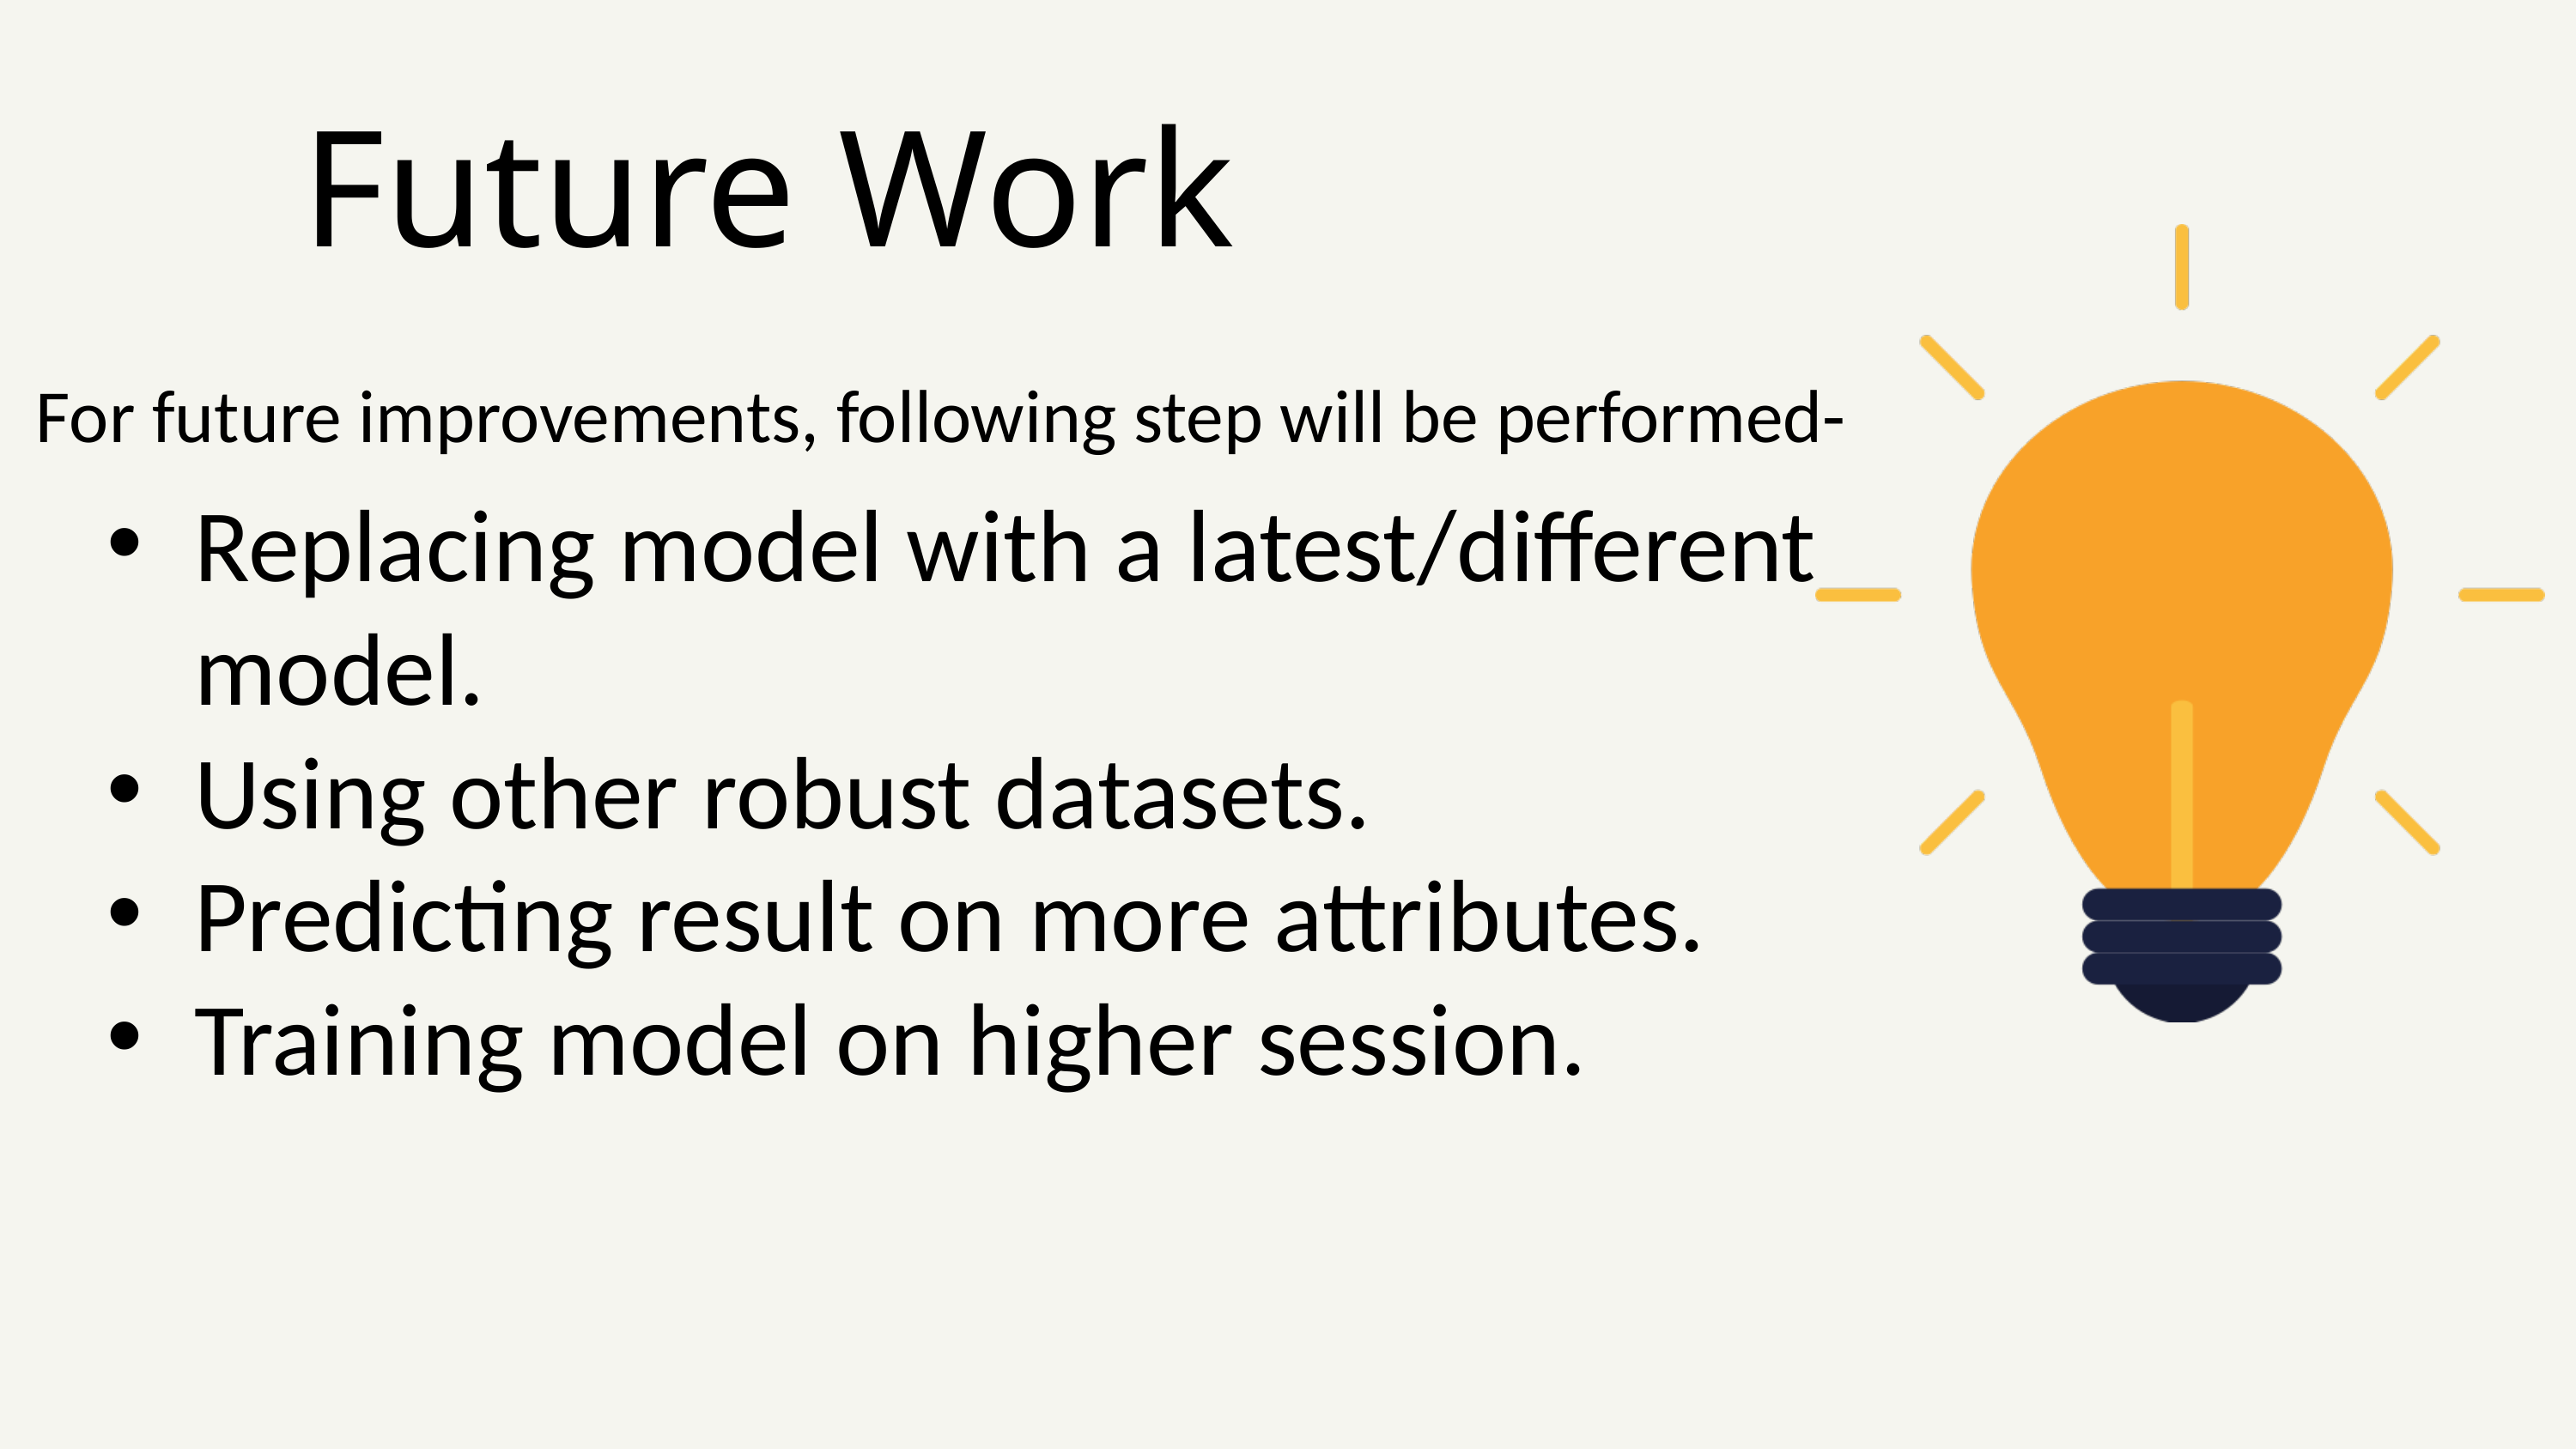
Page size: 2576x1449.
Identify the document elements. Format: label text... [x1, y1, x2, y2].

text_box For future improvements, following step will be performed- Replacing model with a latest/different model. Using other robust datasets. Predicting result on more attributes. Training model on higher session. [19, 367, 1880, 1096]
text_box Future Work [246, 53, 1334, 280]
picture [1815, 224, 2546, 1022]
